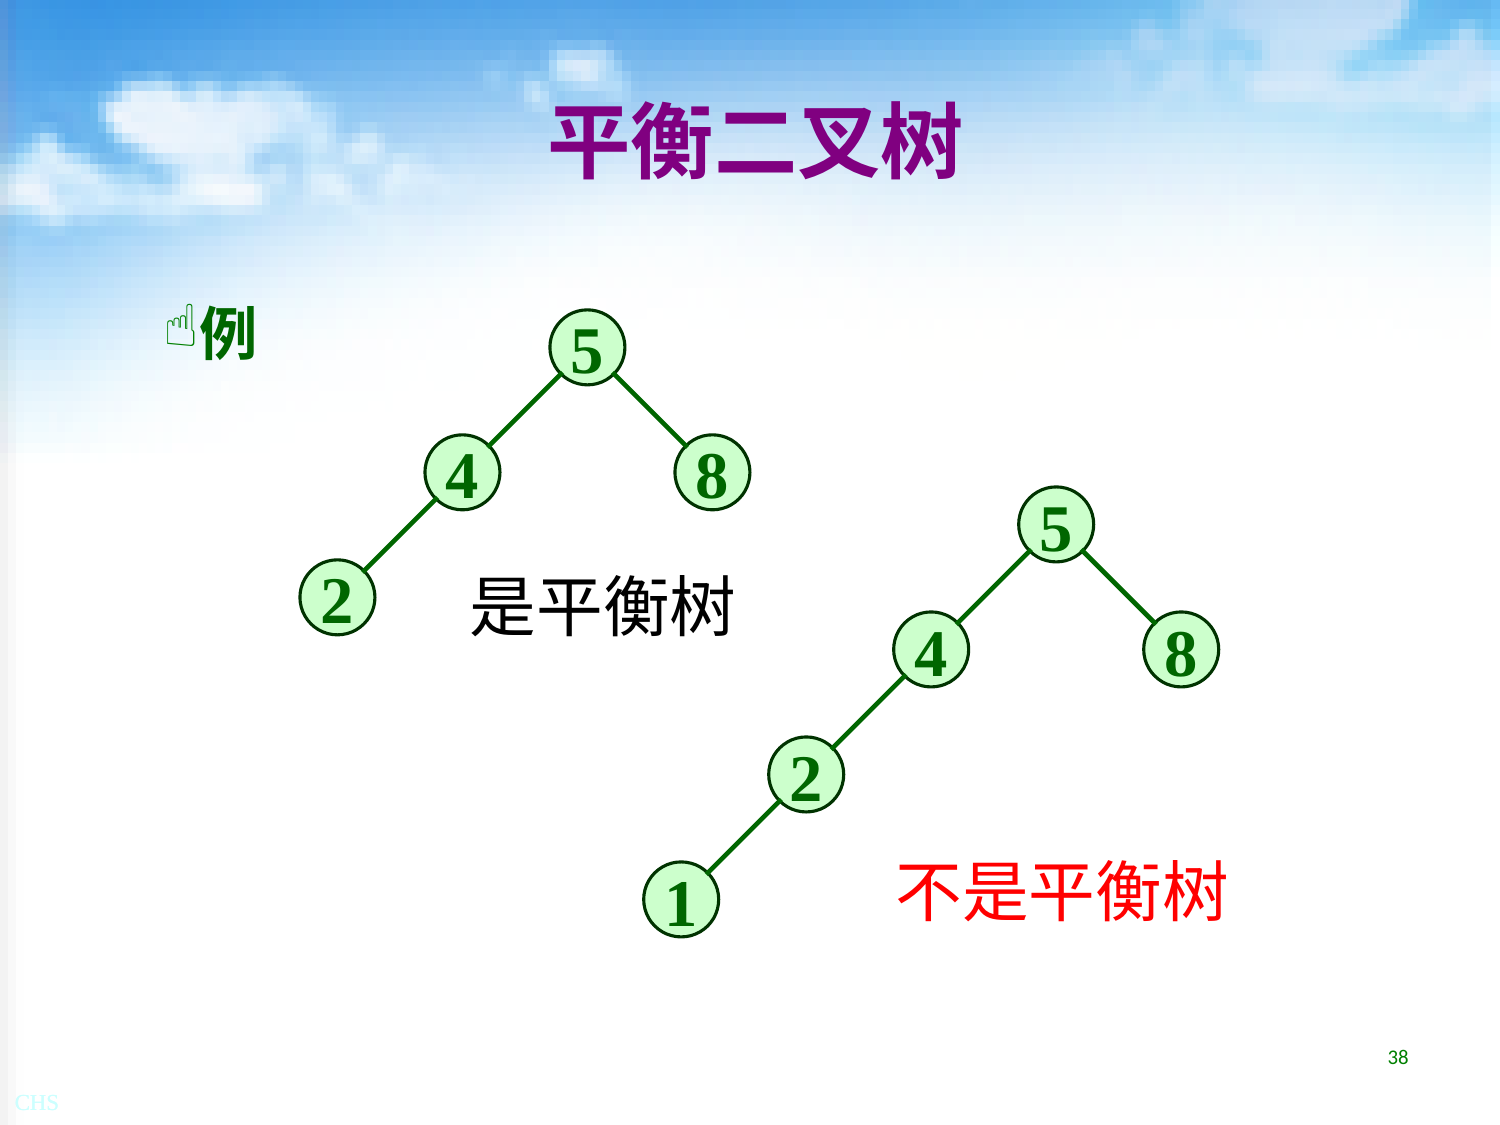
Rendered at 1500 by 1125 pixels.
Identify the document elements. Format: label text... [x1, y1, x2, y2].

title 平衡二叉树 [163, 44, 1348, 233]
picture [0, 0, 1500, 1125]
list 例 [163, 262, 1348, 1006]
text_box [643, 486, 1255, 938]
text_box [230, 273, 752, 654]
slide_number 38 [1366, 1041, 1430, 1071]
